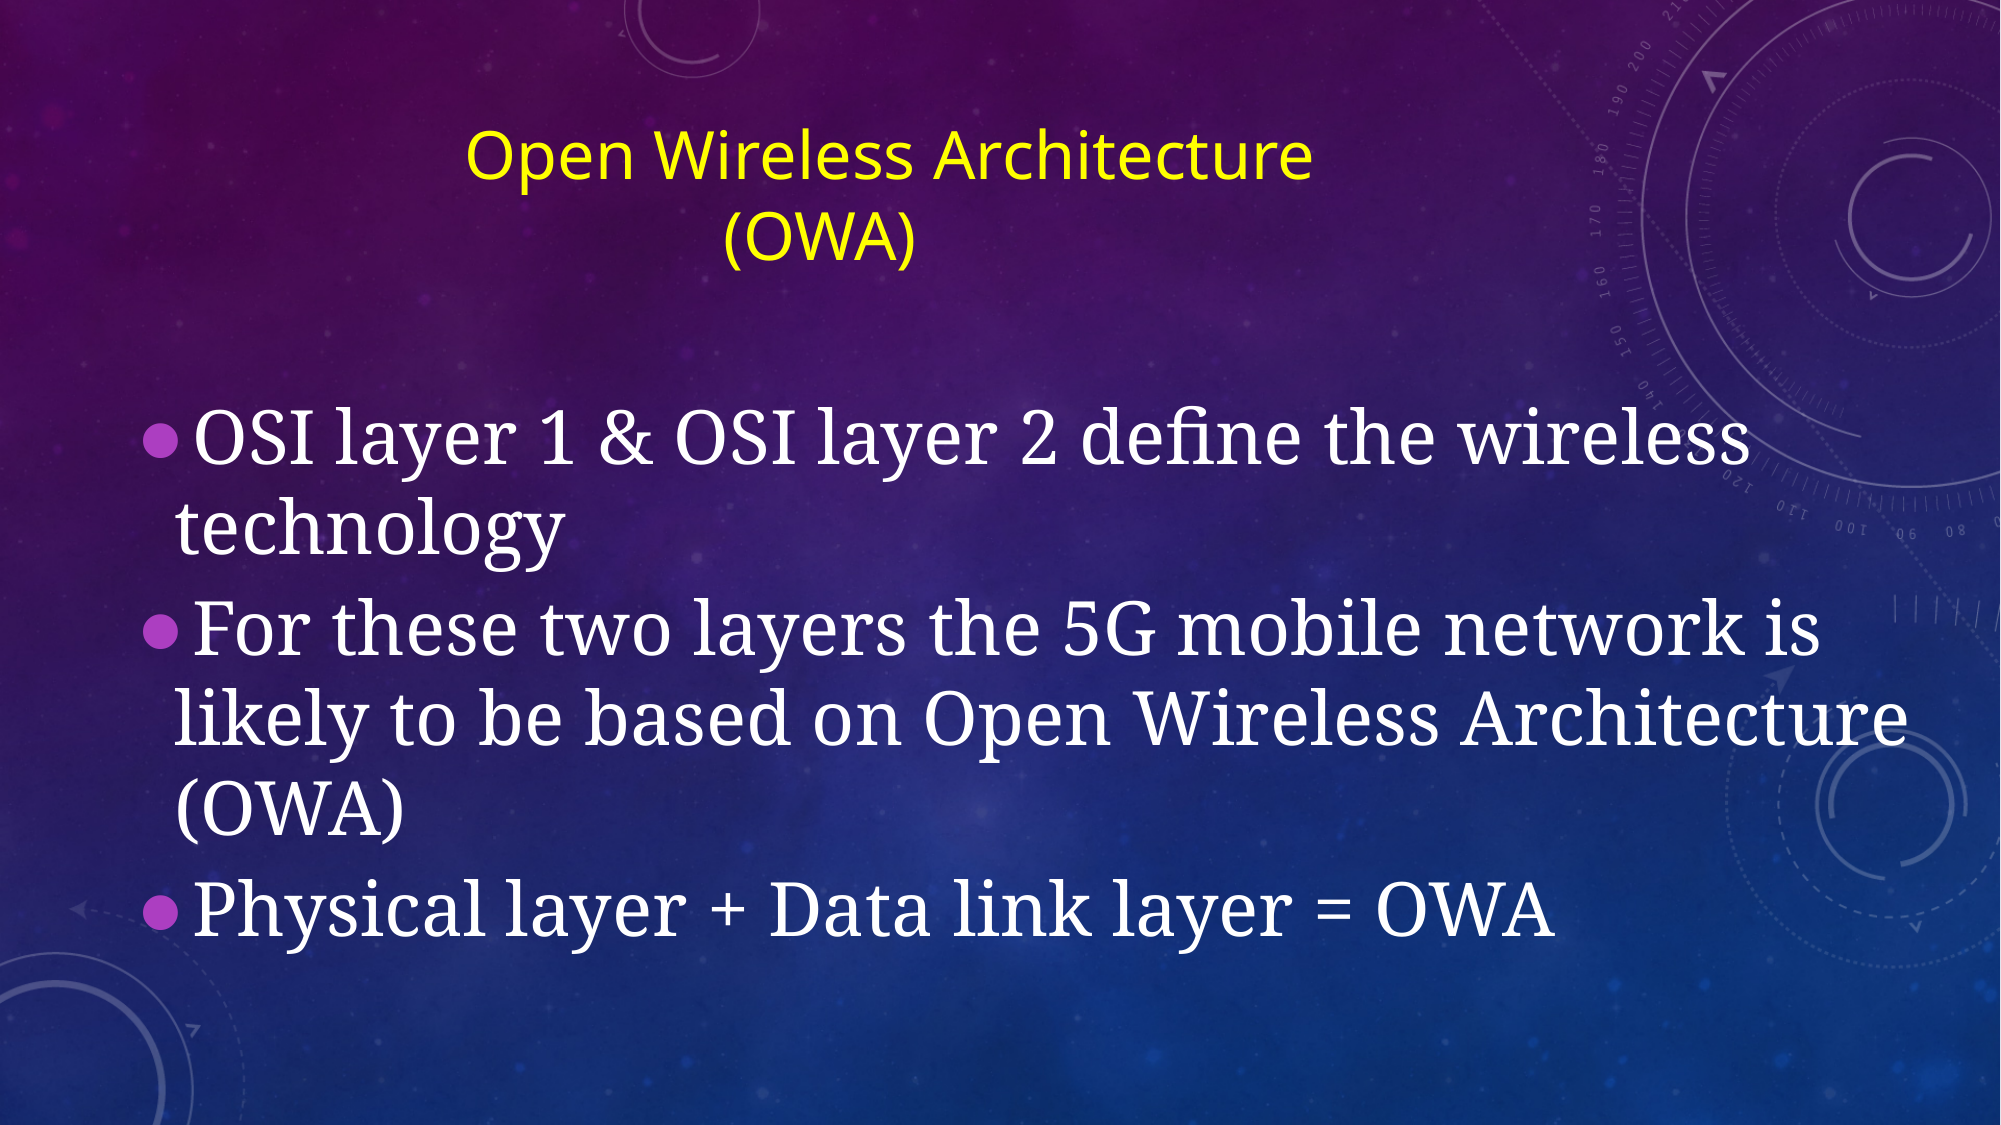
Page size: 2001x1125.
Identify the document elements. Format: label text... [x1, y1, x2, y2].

text_box Open Wireless Architecture (OWA) [450, 106, 1390, 281]
text_box OSI layer 1 & OSI layer 2 define the wireless technology For these two layers the 5G mobile network is likely to be based on Open Wireless Architecture (OWA) Physical layer + Data link layer = OWA [115, 381, 1934, 959]
picture [0, 0, 2001, 1125]
